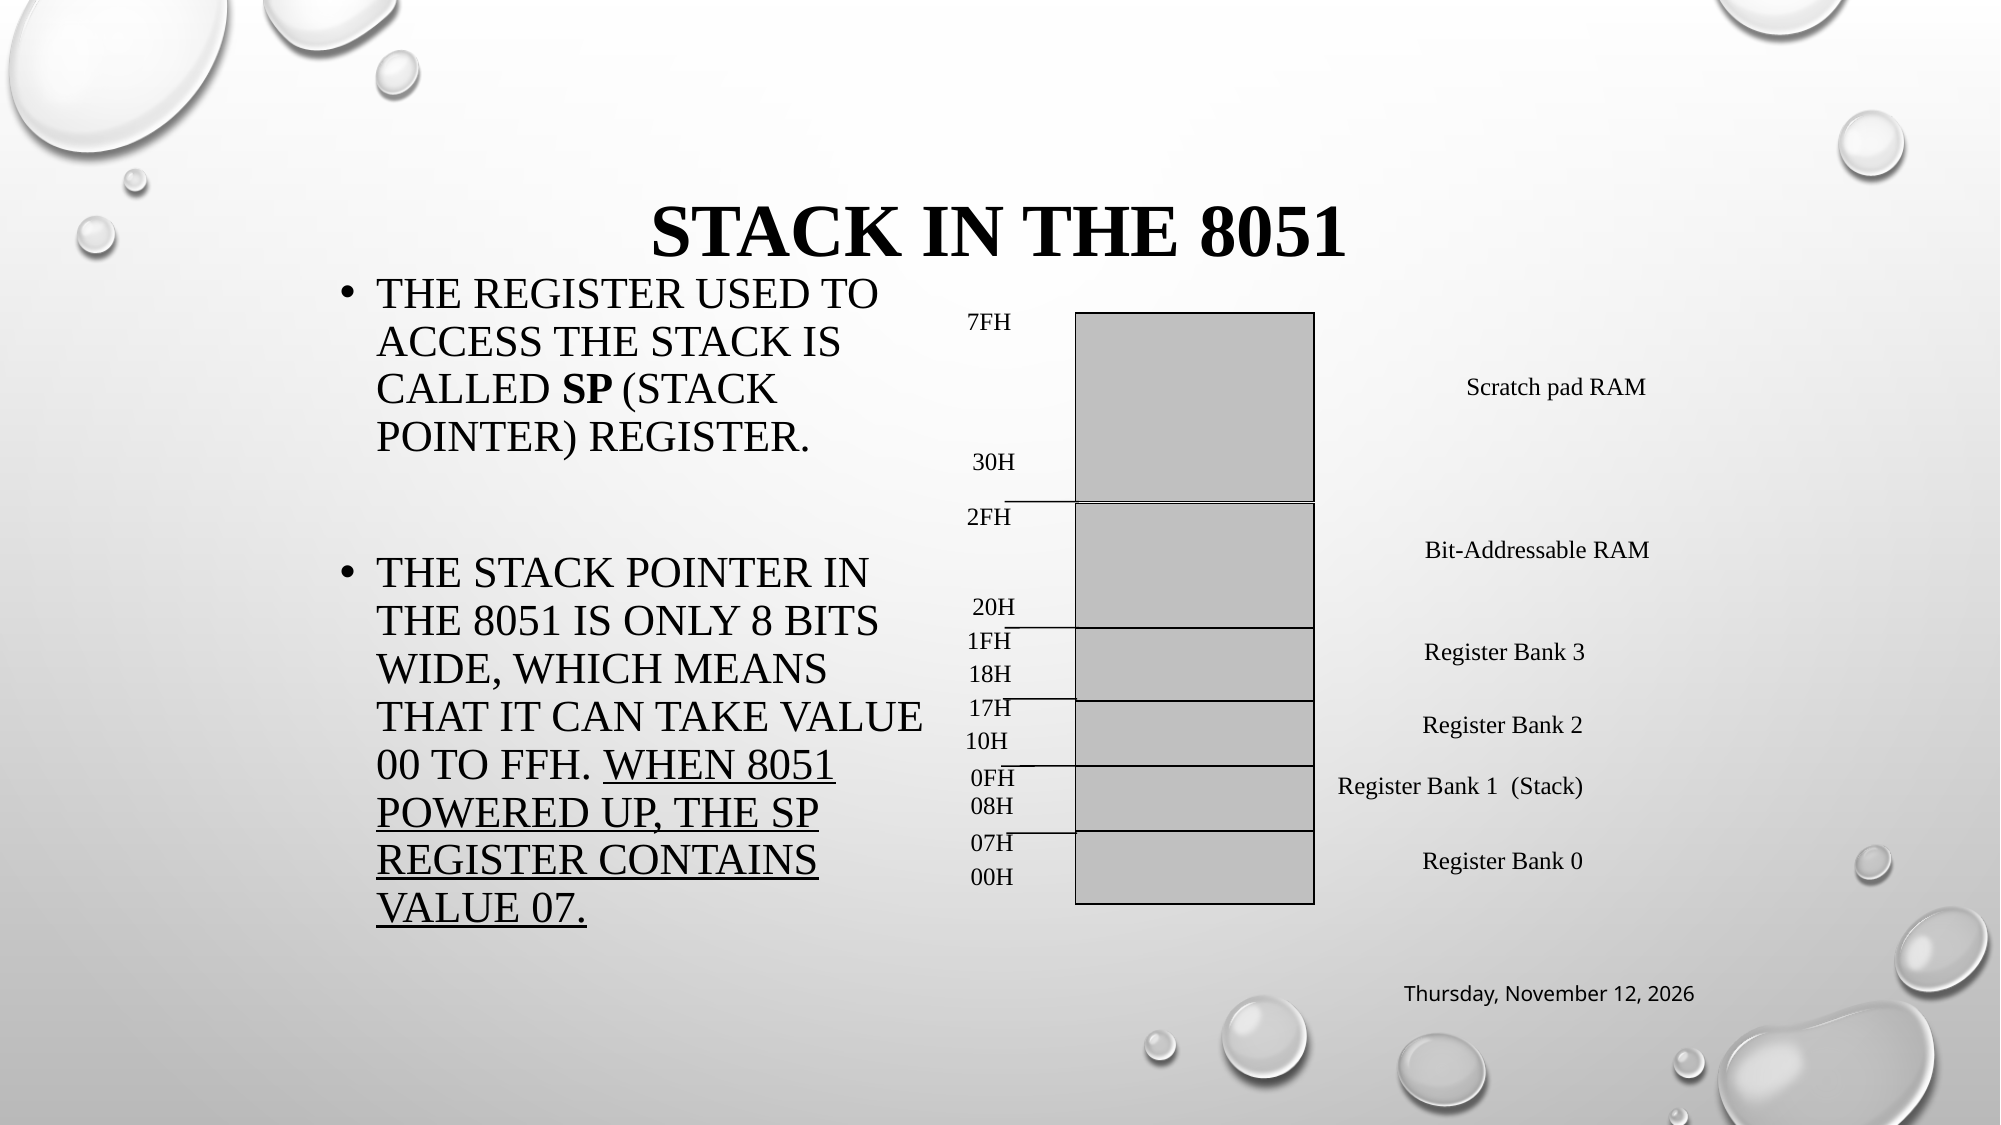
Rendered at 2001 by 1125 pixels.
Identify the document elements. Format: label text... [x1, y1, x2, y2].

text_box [633, 255, 1751, 929]
title Stack in the 8051 [149, 101, 1851, 364]
picture [0, 0, 2000, 1125]
list The register used to access the stack is called SP (stack pointer) register. The stack pointer in the 8051 is only 8 bits wide, which means that it can take value 00 to FFH. When 8051 powered up, the SP register contains value 07. [324, 262, 941, 941]
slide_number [1259, 965, 1710, 1025]
